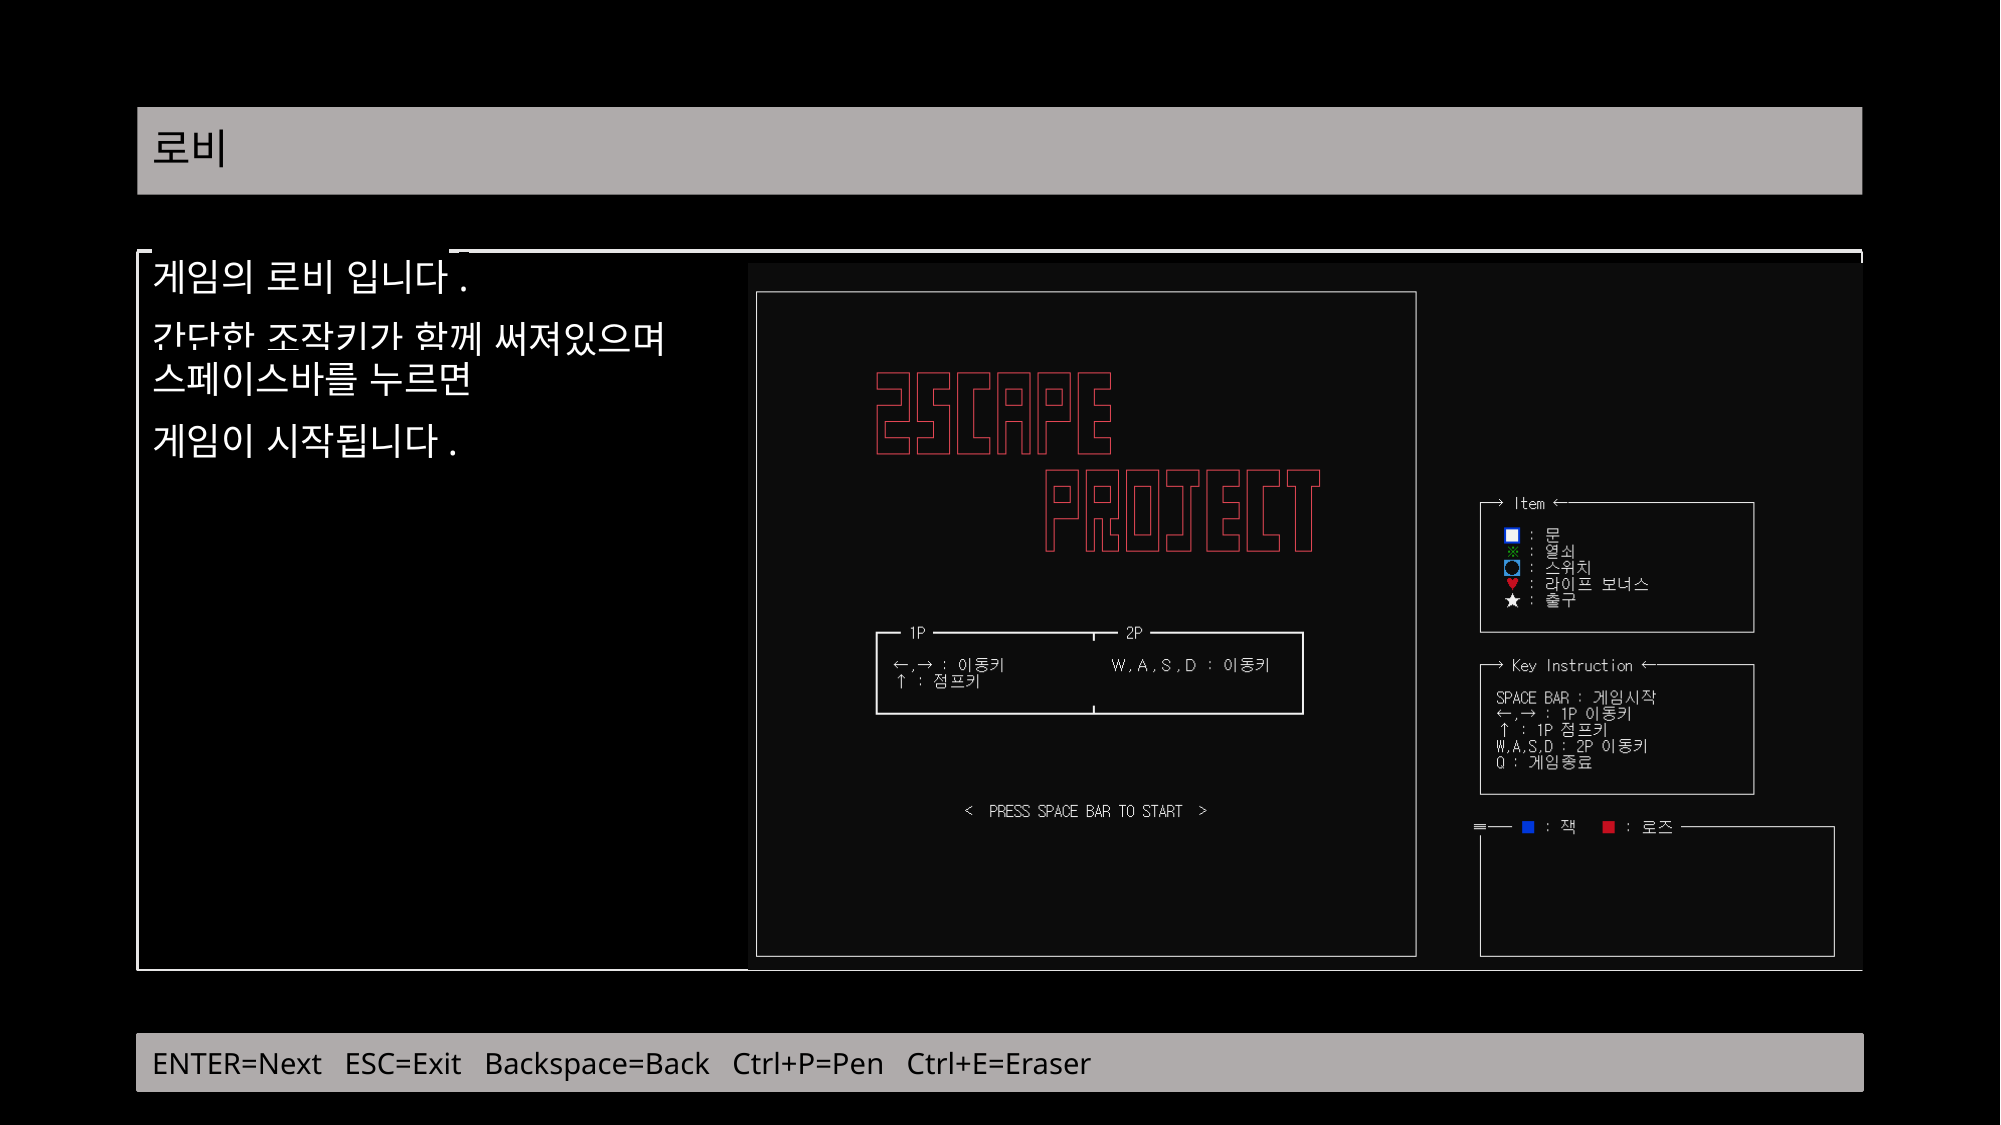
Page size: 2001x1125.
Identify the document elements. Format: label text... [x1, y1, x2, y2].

picture [747, 263, 1863, 971]
title 로비 [137, 107, 1863, 195]
list 게임의 로비 입니다. 간단한 조작키가 함께 써져있으며 스페이스바를 누르면 게임이 시작됩니다. [136, 251, 1863, 971]
